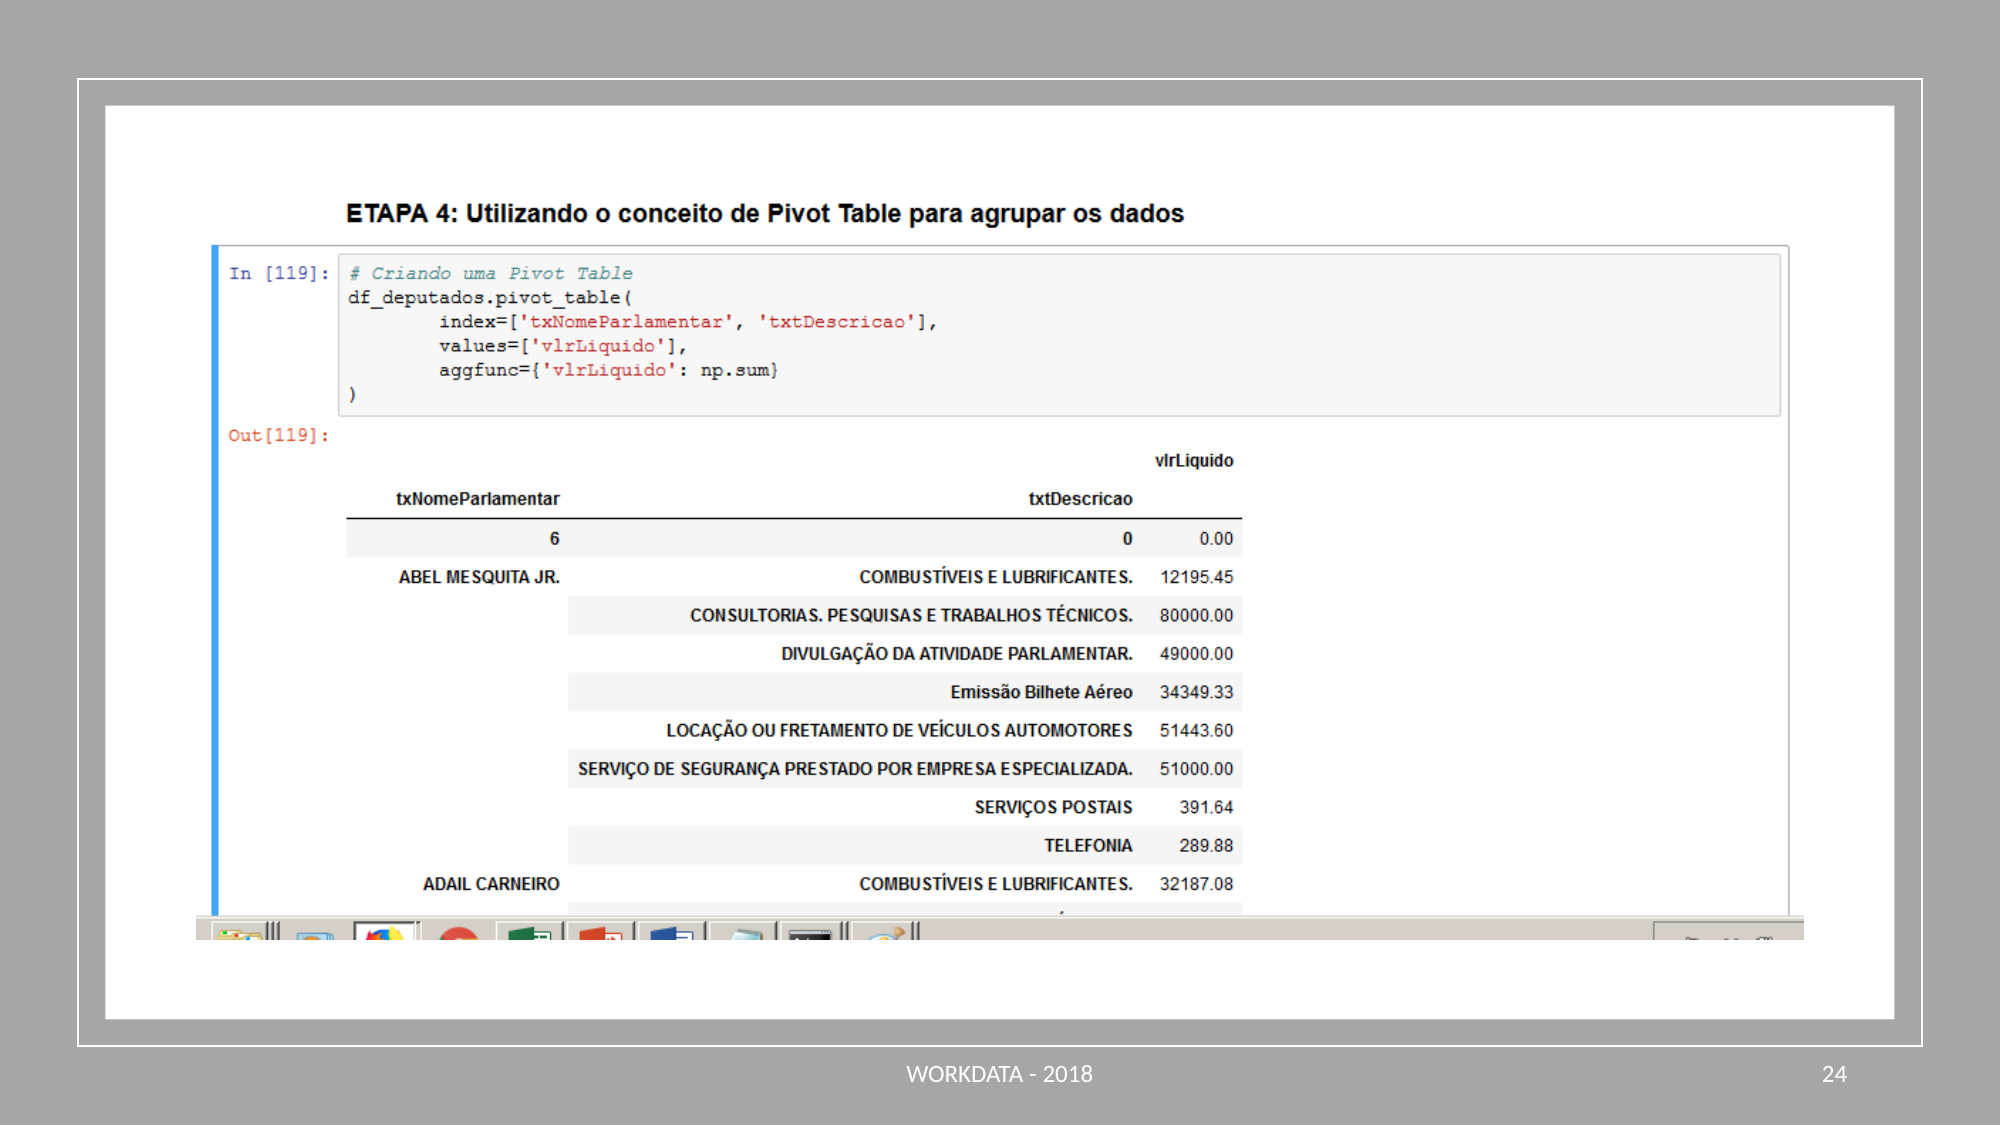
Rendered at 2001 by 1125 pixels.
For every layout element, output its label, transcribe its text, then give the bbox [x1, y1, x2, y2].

text_box [0, 0, 2000, 1125]
footer WORKDATA - 2018 [662, 1042, 1338, 1103]
slide_number 2 [1412, 1042, 1863, 1103]
text_box [104, 104, 1895, 1020]
picture [196, 184, 1804, 940]
text_box [77, 78, 1923, 1047]
